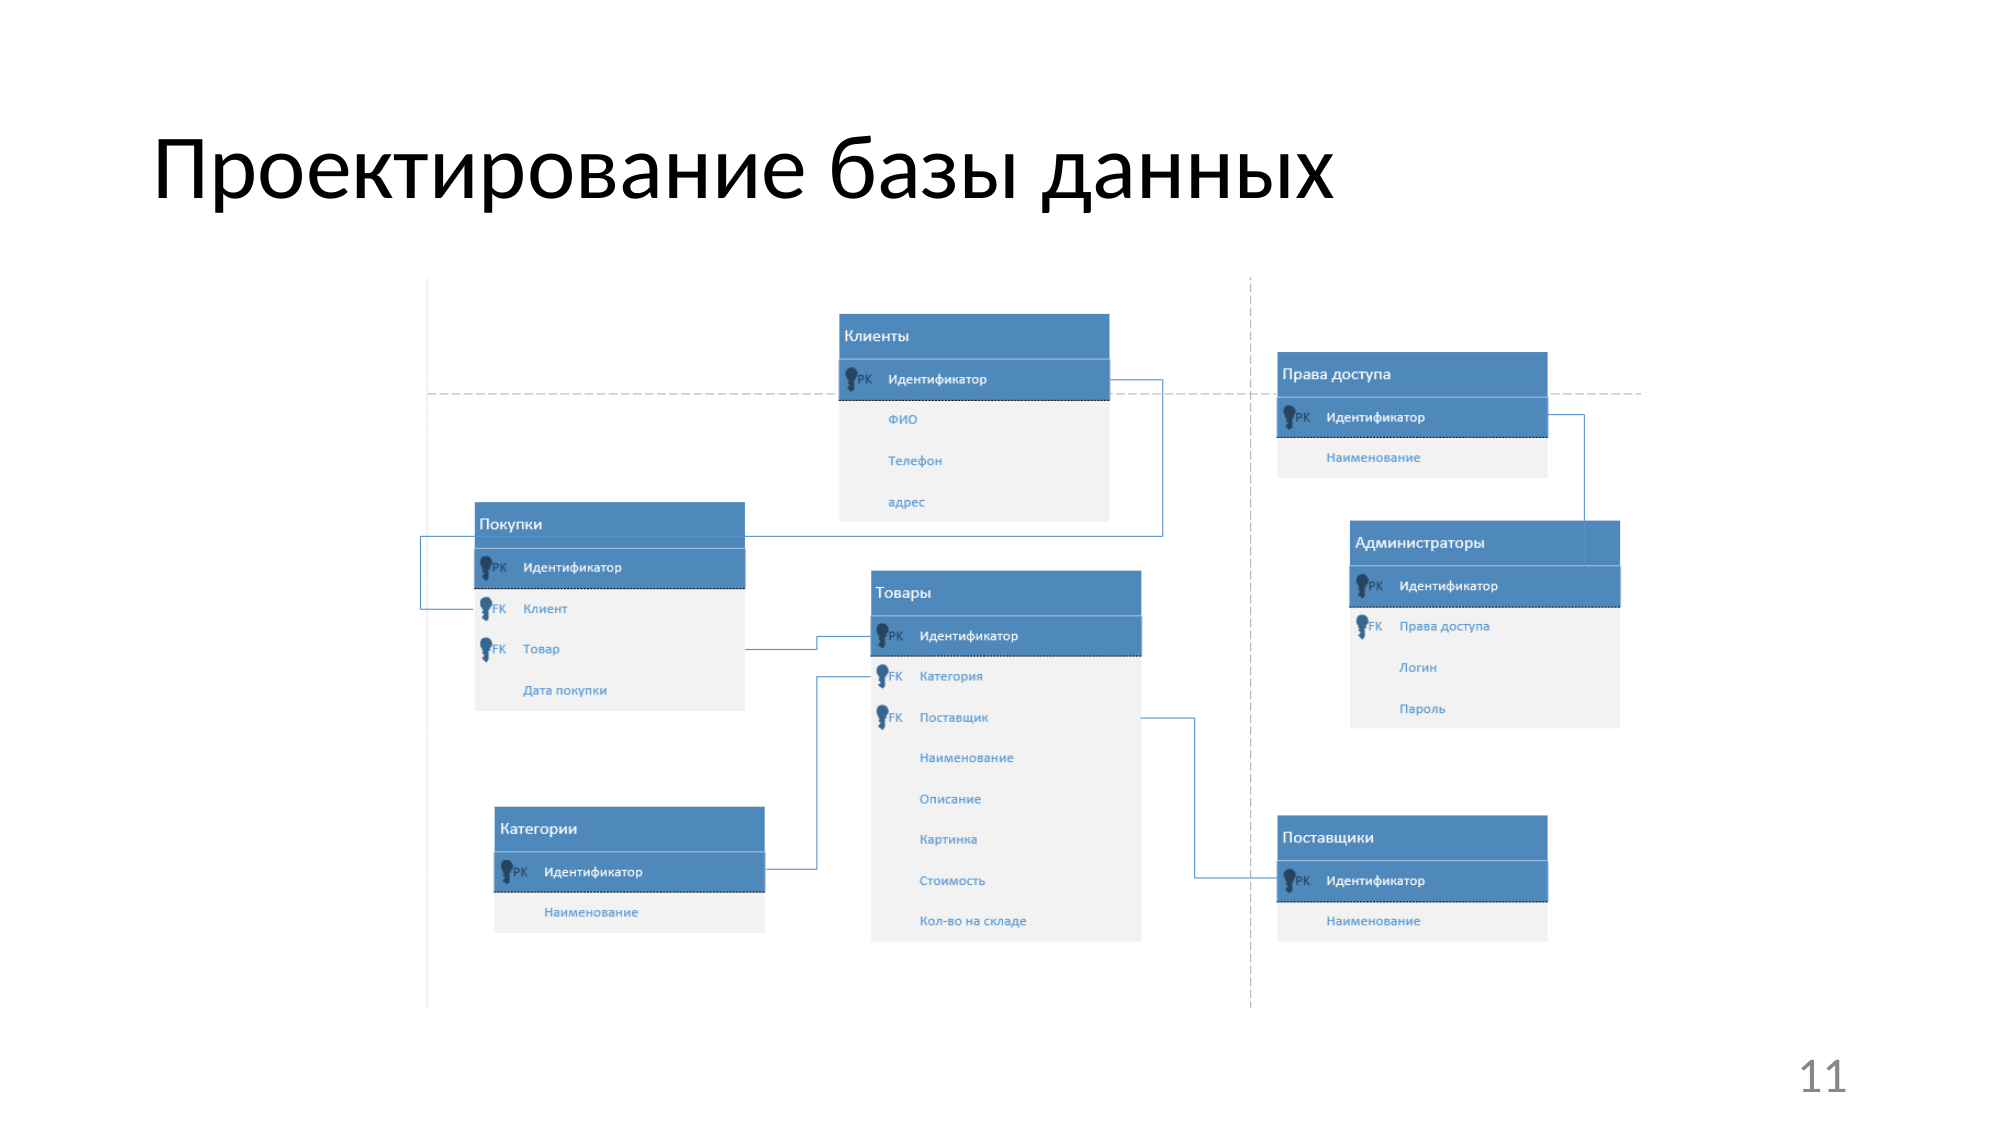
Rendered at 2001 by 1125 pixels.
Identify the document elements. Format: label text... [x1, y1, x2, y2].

slide_number 11 [1412, 1042, 1863, 1103]
title Проектирование базы данных [137, 59, 1863, 278]
picture [409, 277, 1641, 1008]
